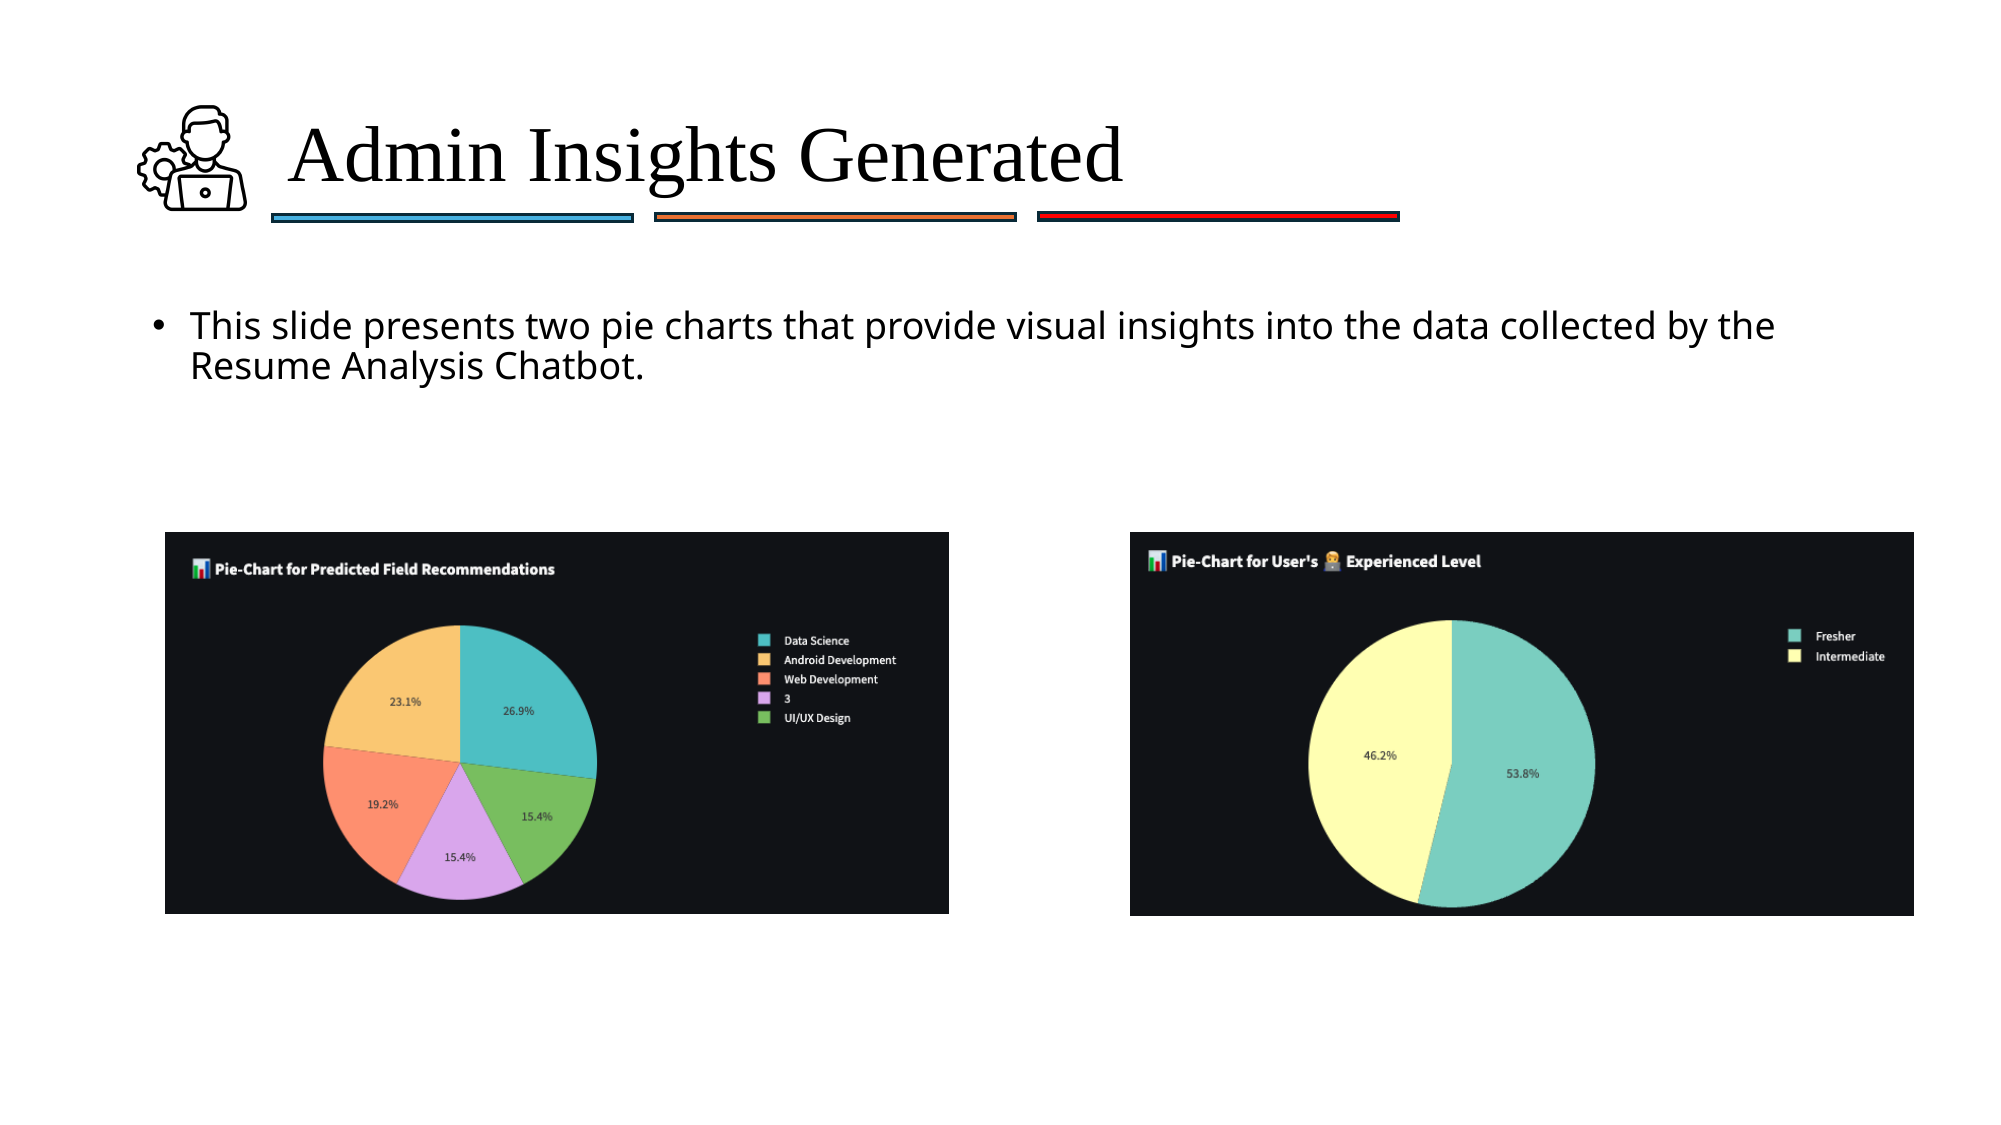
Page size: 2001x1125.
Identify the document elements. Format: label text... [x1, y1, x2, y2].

text_box [1037, 211, 1400, 222]
text_box [654, 212, 1017, 222]
title Admin Insights Generated [272, 99, 1863, 212]
list This slide presents two pie charts that provide visual insights into the data collected by the Resume Analysis Chatbot. [137, 299, 1863, 1014]
picture [136, 103, 247, 214]
picture [164, 532, 949, 915]
text_box [271, 213, 634, 223]
picture [1130, 532, 1915, 917]
